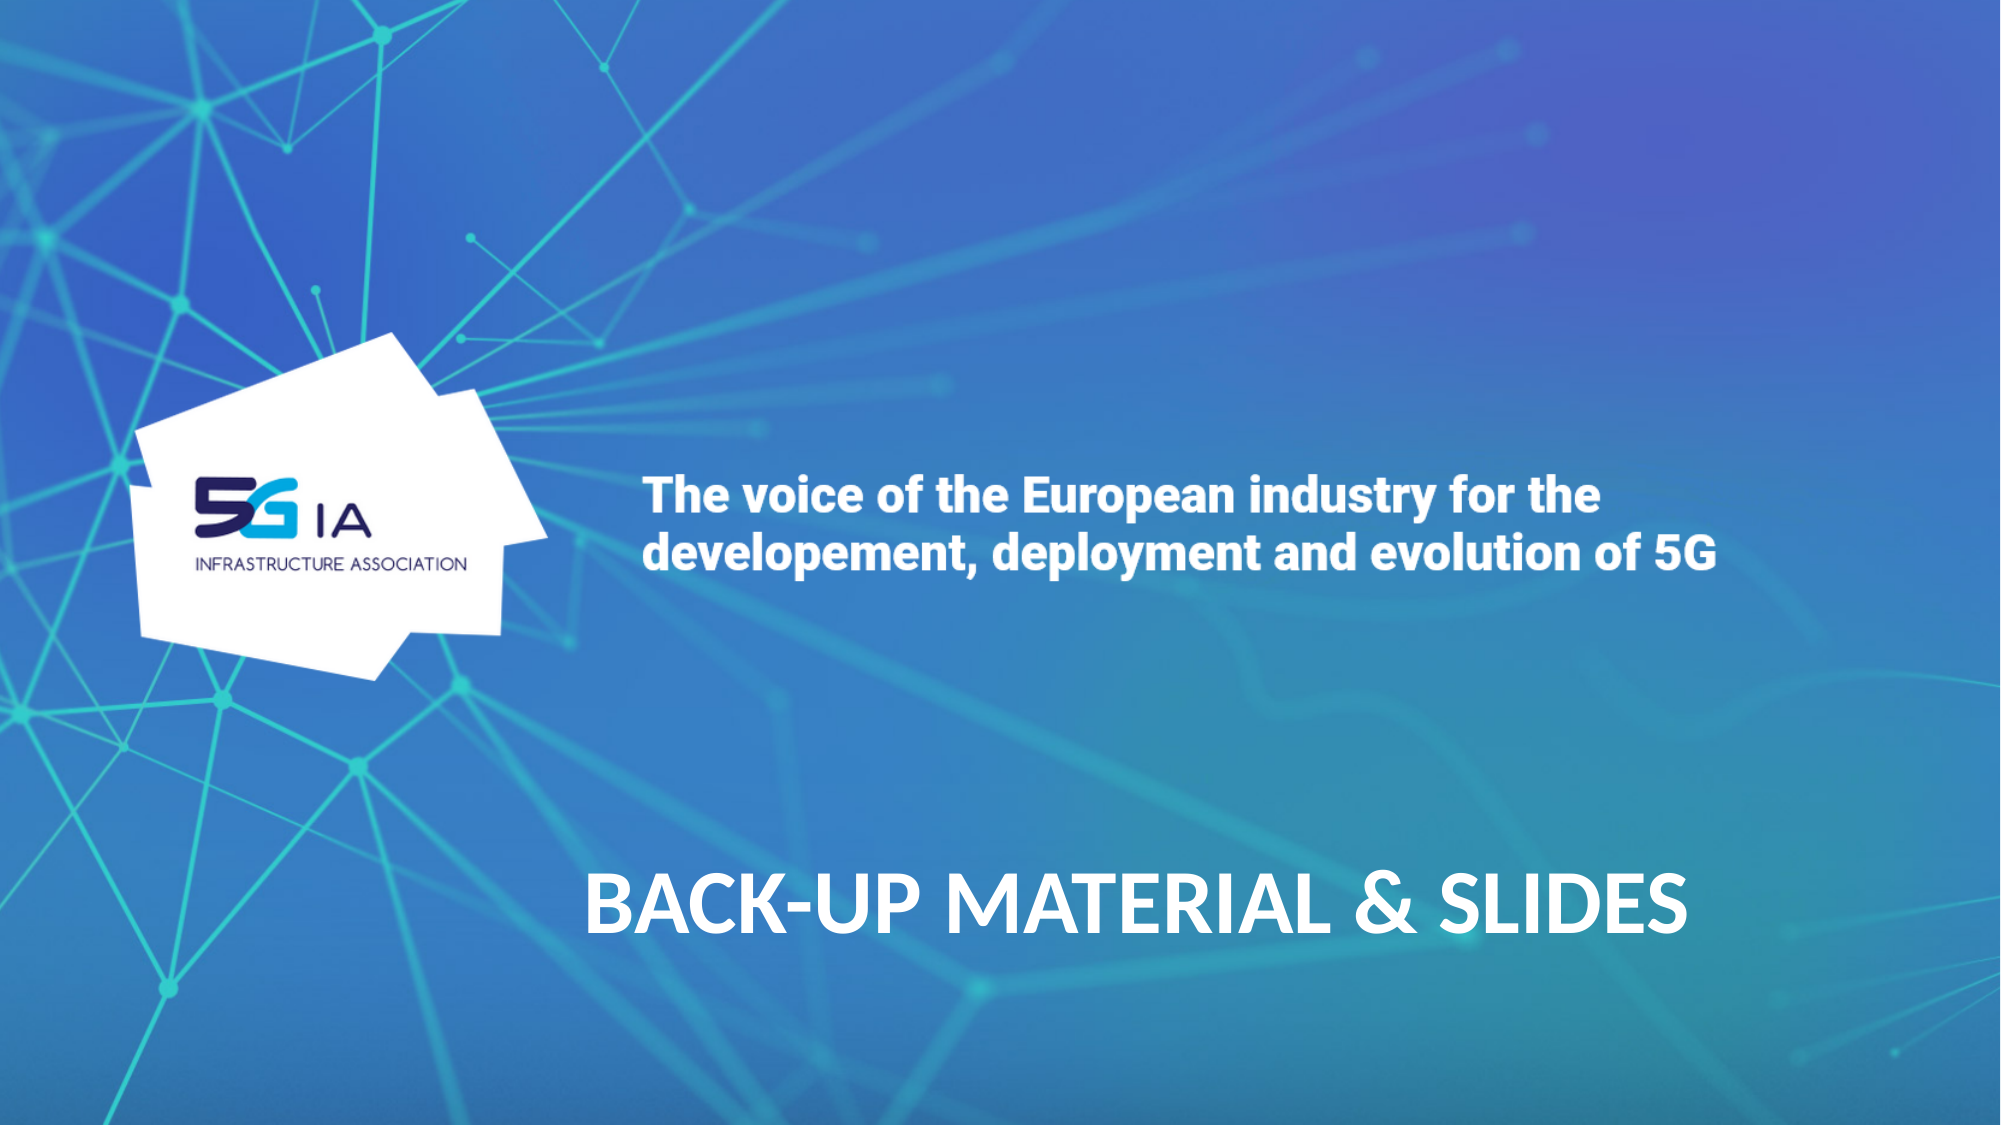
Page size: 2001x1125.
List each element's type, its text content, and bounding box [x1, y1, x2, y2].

text_box BACK-UP MATERIAL & SLIDES [569, 834, 1706, 959]
picture [0, 0, 2001, 1125]
